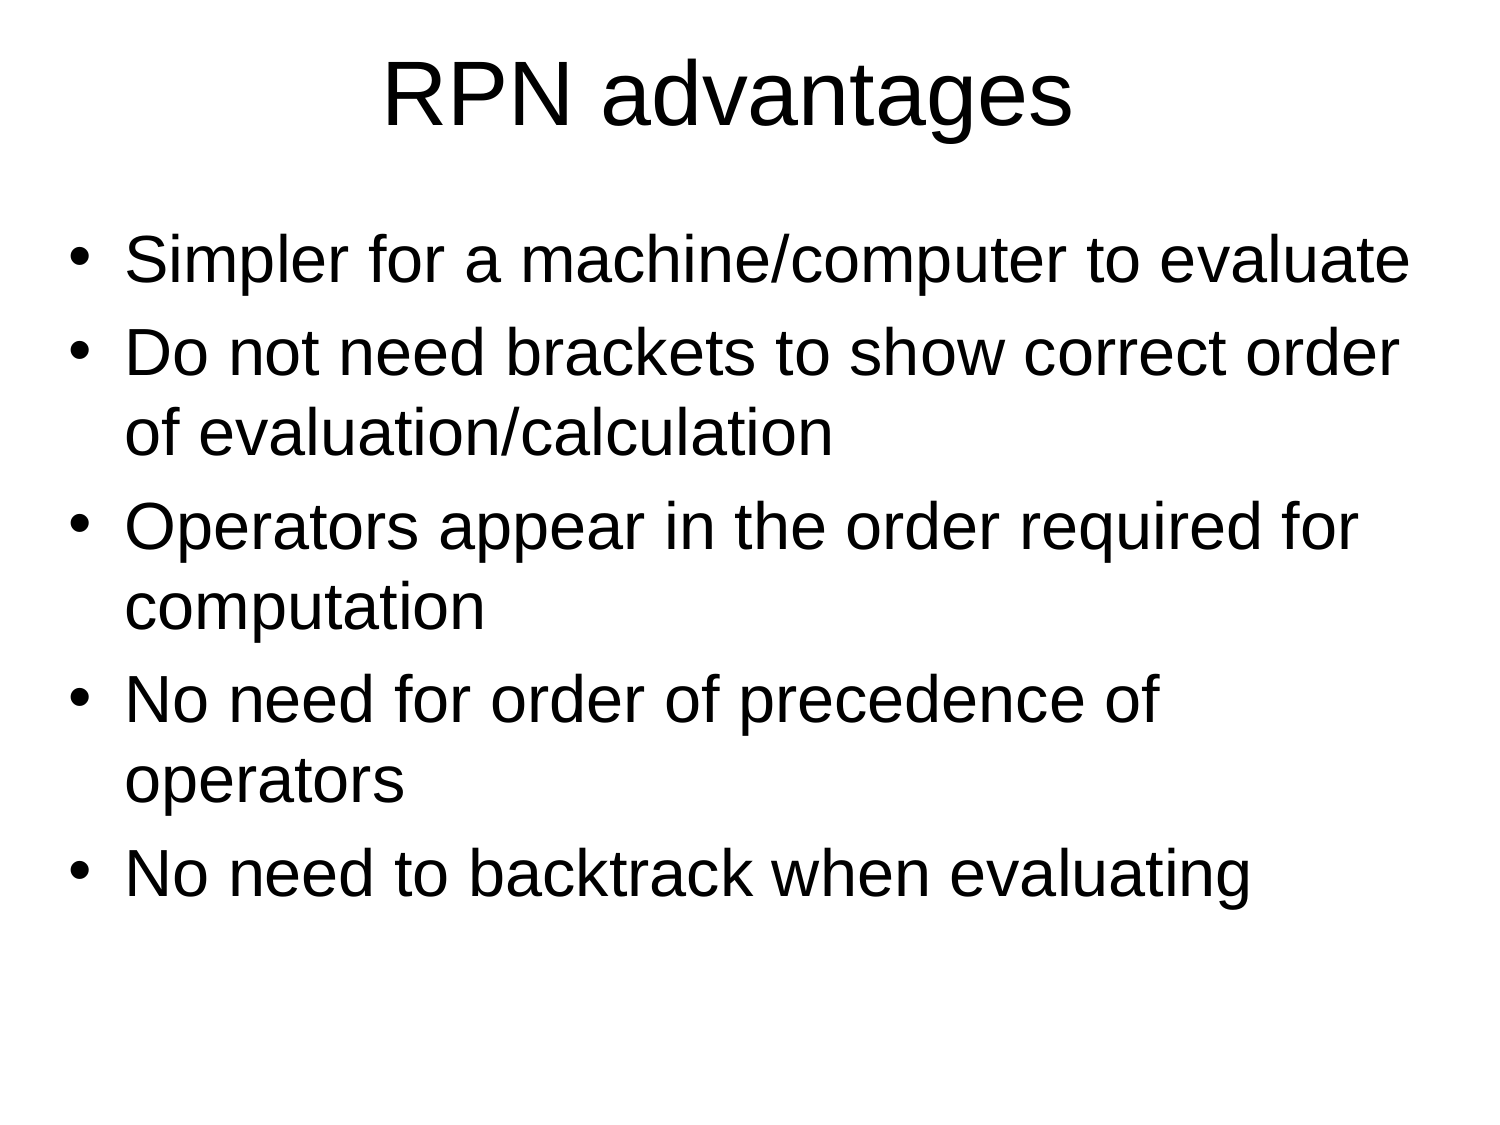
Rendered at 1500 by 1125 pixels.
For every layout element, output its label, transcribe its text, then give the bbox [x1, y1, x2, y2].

title RPN advantages [53, 0, 1404, 183]
list Simpler for a machine/computer to evaluate Do not need brackets to show correct order of evaluation/calculation Operators appear in the order required for computation No need for order of precedence of operators No need to backtrack when evaluating [53, 208, 1459, 951]
